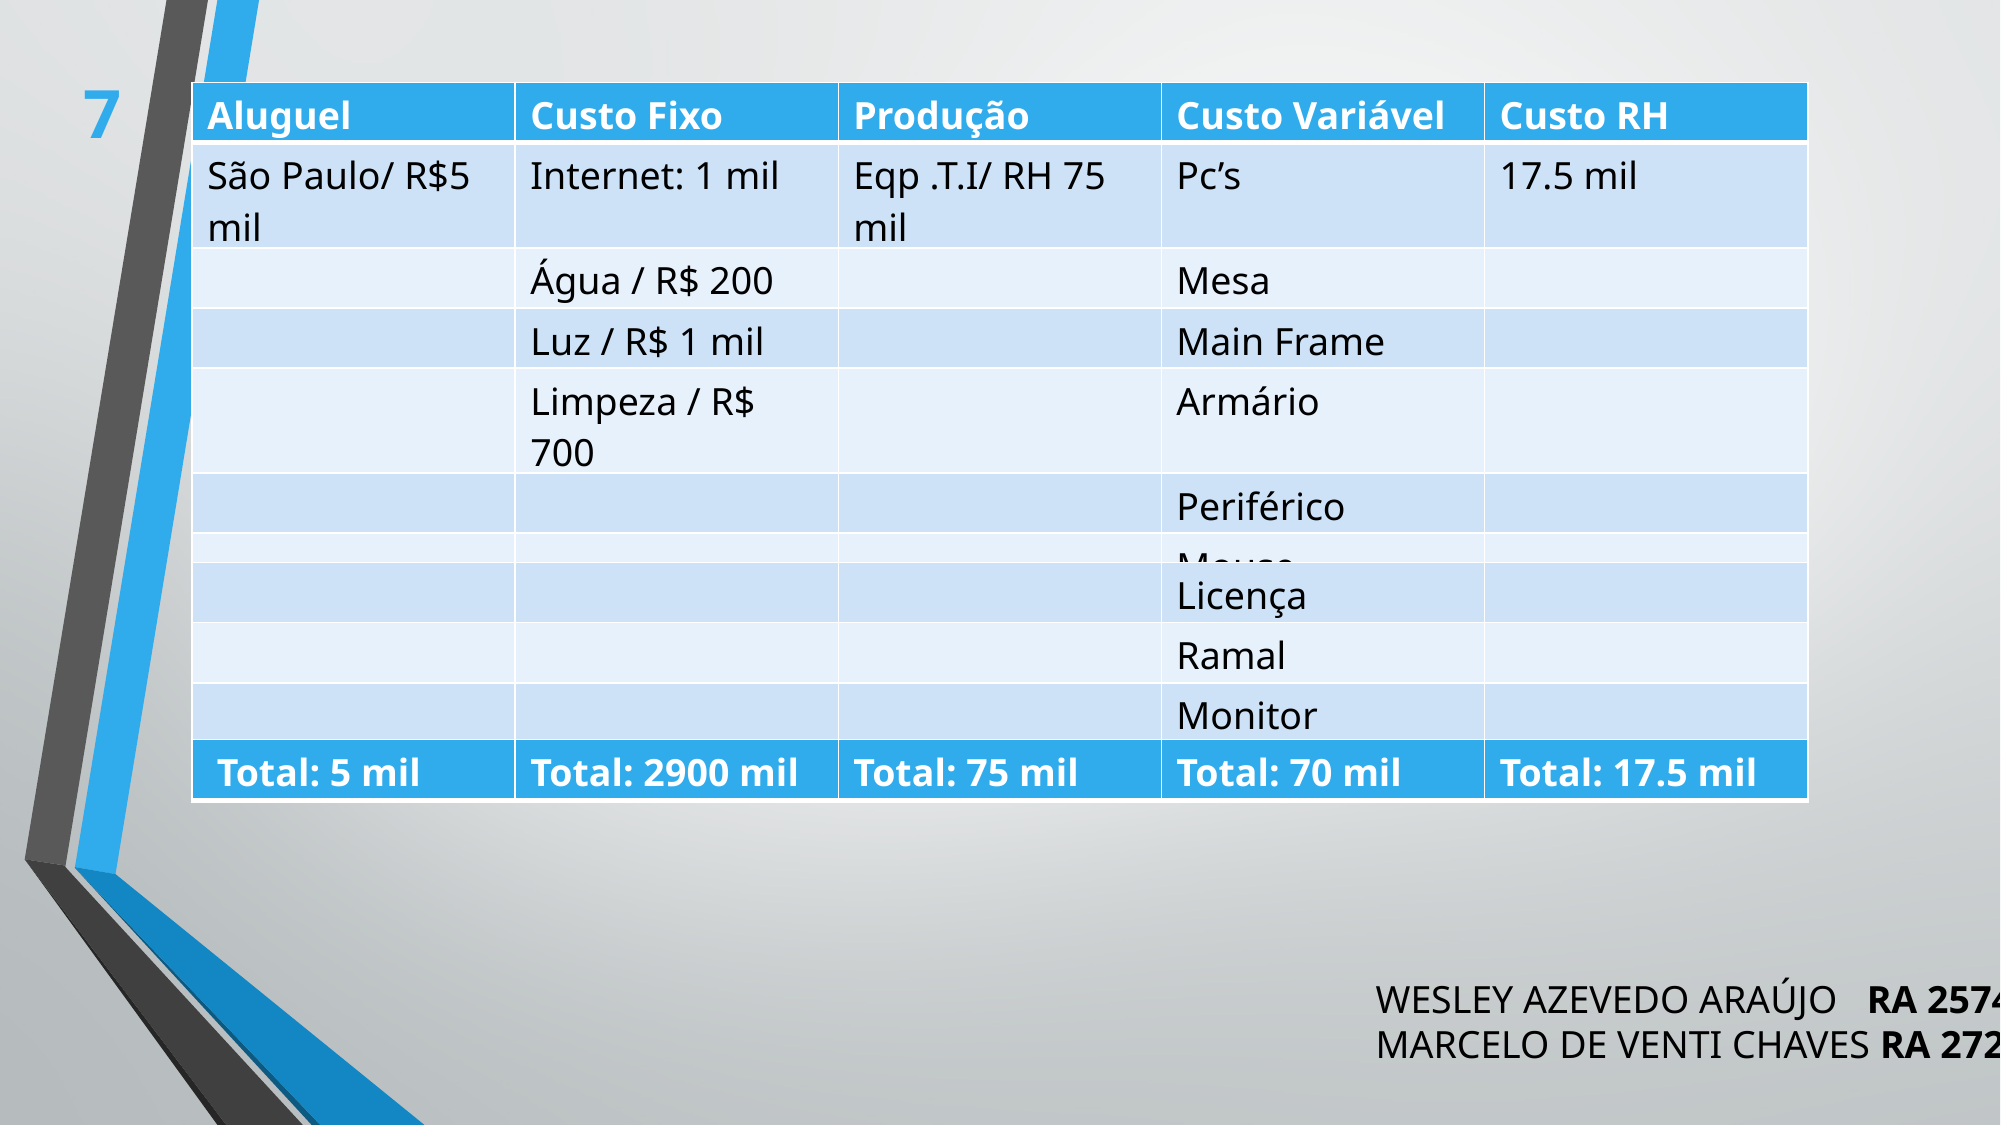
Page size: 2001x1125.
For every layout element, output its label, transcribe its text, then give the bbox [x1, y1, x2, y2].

table_cell [193, 369, 514, 472]
table_header Total: 75 mil [839, 740, 1161, 798]
table_cell [193, 474, 514, 532]
table_cell [516, 534, 838, 562]
table_cell Luz / R$ 1 mil [516, 309, 838, 367]
table_header Custo RH [1485, 83, 1807, 140]
table_cell [839, 249, 1161, 307]
table_header Total: 70 mil [1162, 740, 1484, 798]
table_header [839, 563, 1161, 622]
table_cell [516, 684, 838, 739]
table_cell [193, 623, 514, 682]
table_cell [193, 249, 514, 307]
table_cell Limpeza / R$ 700 [516, 369, 838, 472]
table_cell [193, 684, 514, 739]
table_cell [1485, 369, 1807, 472]
table_header [516, 563, 838, 622]
table_cell [1485, 474, 1807, 532]
table_cell Eqp .T.I/ RH 75 mil [839, 145, 1161, 247]
table_cell Mouse [1162, 534, 1484, 562]
table_cell Monitor [1162, 684, 1484, 739]
table_header [193, 563, 514, 622]
table_cell [839, 474, 1161, 532]
table_cell [516, 474, 838, 532]
table_cell Main Frame [1162, 309, 1484, 367]
table_cell [1485, 623, 1807, 682]
table_cell [1485, 684, 1807, 739]
table_header Custo Variável [1162, 83, 1484, 140]
table_cell São Paulo/ R$5 mil [193, 145, 514, 247]
table_cell [839, 534, 1161, 562]
table_header Total: 2900 mil [516, 740, 838, 798]
table_cell Pc’s [1162, 145, 1484, 247]
table_header Licença [1162, 563, 1484, 622]
text_box WESLEY AZEVEDO ARAÚJO RA 2574854 MARCELO DE VENTI CHAVES RA 2723271 [1360, 968, 2000, 1119]
table_cell [516, 623, 838, 682]
table_cell [839, 369, 1161, 472]
text_box 7 [68, 64, 158, 160]
table_header [1485, 563, 1807, 622]
table_header Produção [839, 83, 1161, 140]
table_header Total: 5 mil [193, 740, 514, 798]
table_cell 17.5 mil [1485, 145, 1807, 247]
table_cell [1485, 534, 1807, 562]
table_cell [1485, 249, 1807, 307]
table_cell [193, 534, 514, 562]
table_header Total: 17.5 mil [1485, 740, 1807, 798]
table_cell Mesa [1162, 249, 1484, 307]
table_cell Ramal [1162, 623, 1484, 682]
table_cell [1485, 309, 1807, 367]
table_cell [839, 623, 1161, 682]
table_cell Periférico [1162, 474, 1484, 532]
table_cell [193, 309, 514, 367]
list [243, 437, 1887, 950]
table_cell Armário [1162, 369, 1484, 472]
table_header Custo Fixo [516, 83, 838, 140]
table_cell Água / R$ 200 [516, 249, 838, 307]
table_cell [839, 309, 1161, 367]
table_cell Internet: 1 mil [516, 145, 838, 247]
table_header Aluguel [193, 83, 514, 140]
table_cell [839, 684, 1161, 739]
